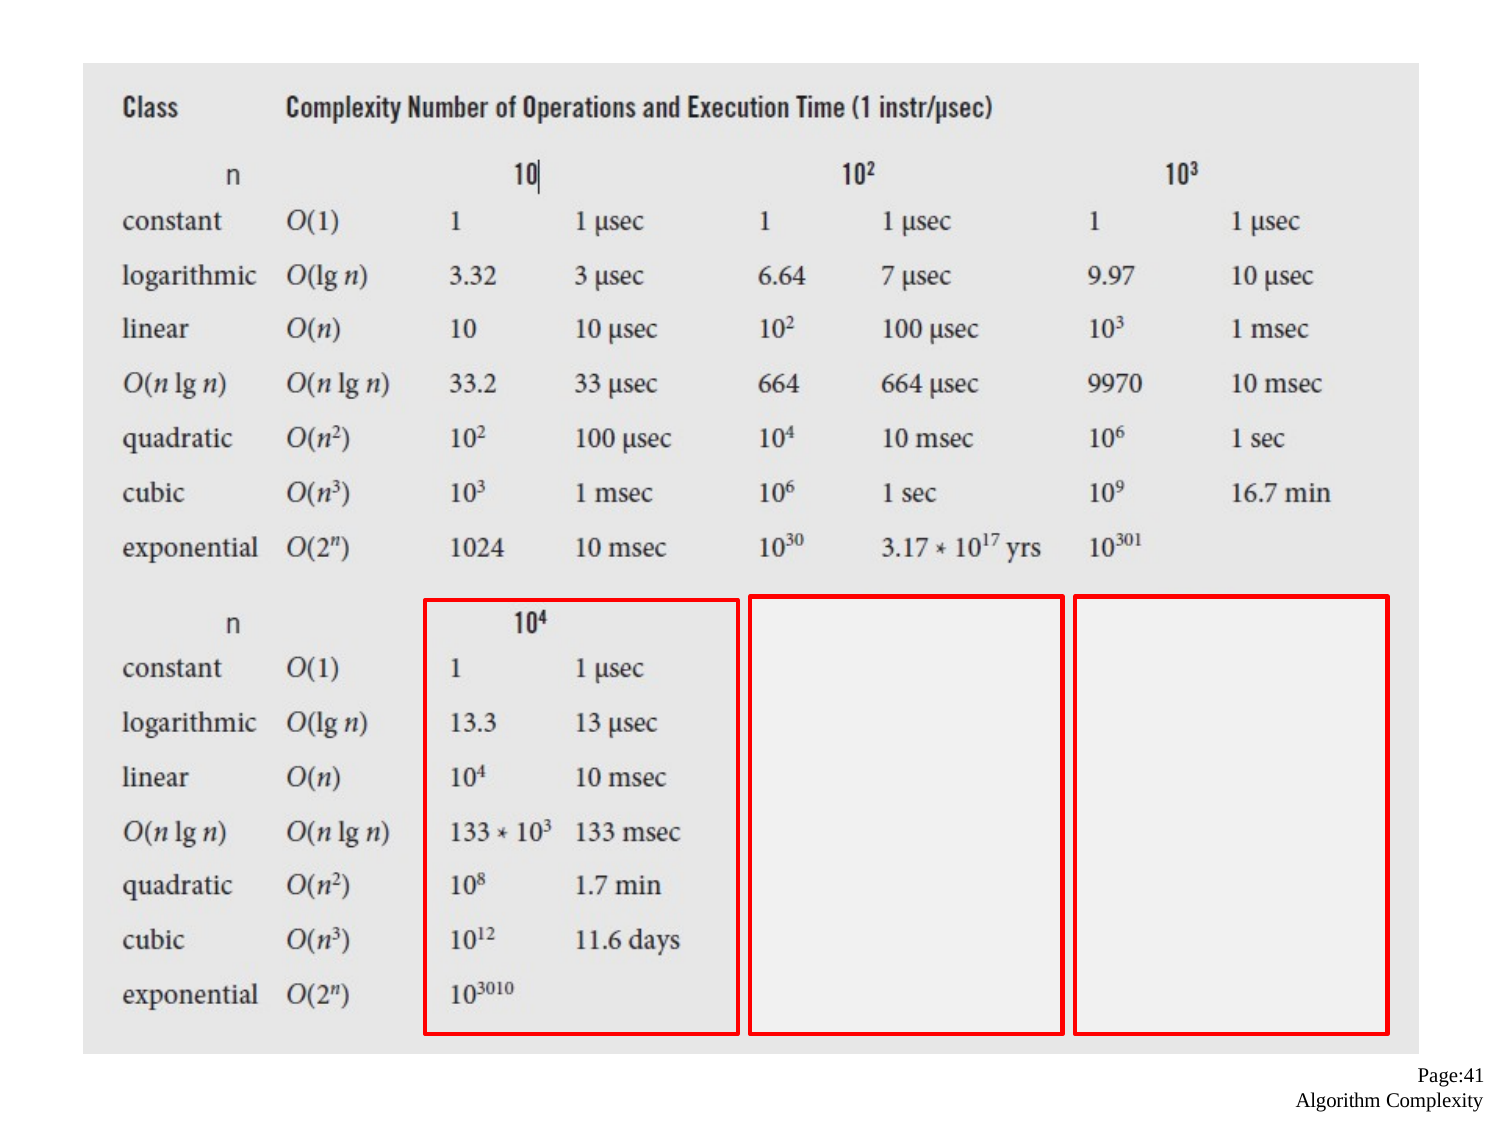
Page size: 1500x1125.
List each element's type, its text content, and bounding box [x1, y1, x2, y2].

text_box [83, 62, 1419, 1055]
slide_number Page:41 Algorithm Complexity [1293, 1061, 1492, 1125]
